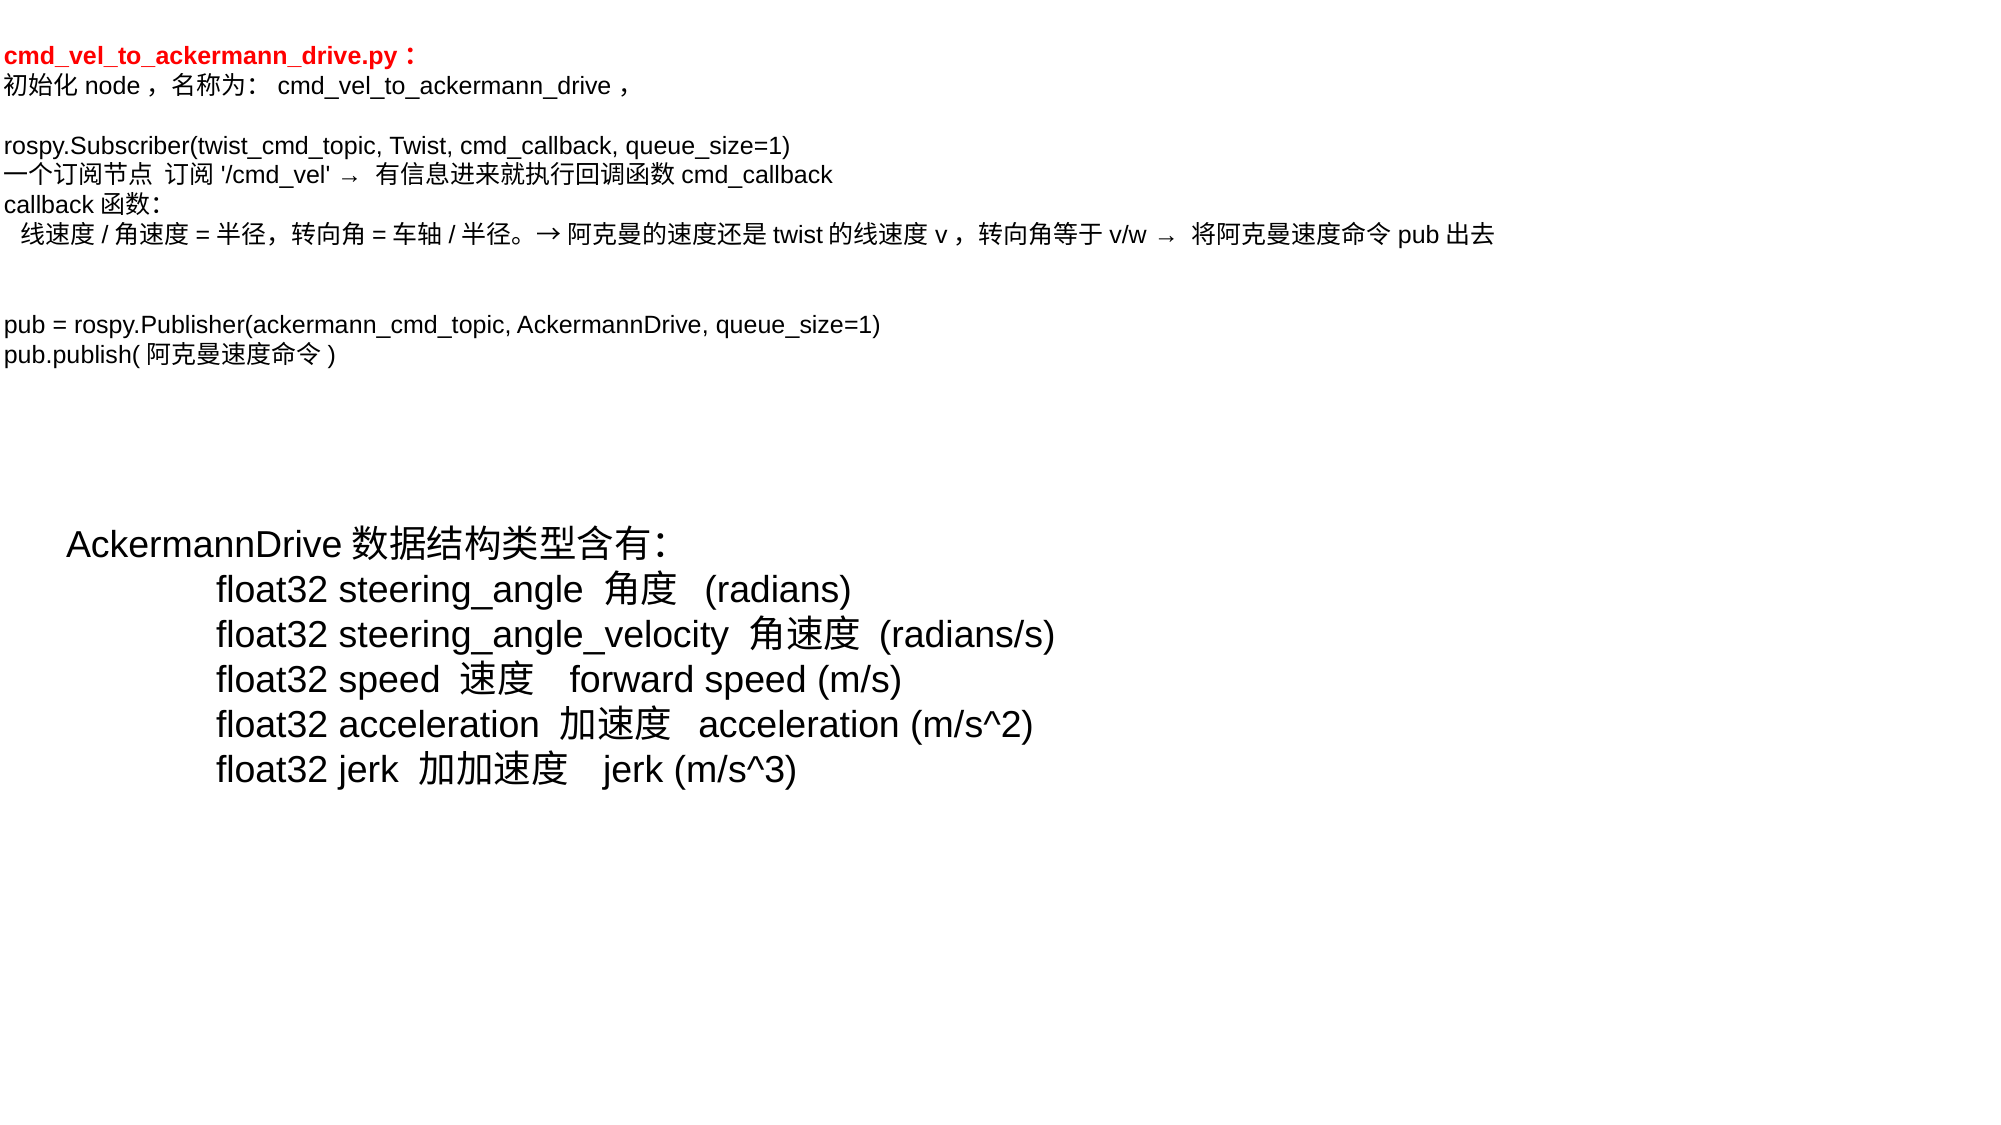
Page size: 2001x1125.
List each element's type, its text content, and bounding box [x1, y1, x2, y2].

text_box AckermannDrive数据结构类型含有： float32 steering_angle 角度 (radians) float32 steering_angle_velocity 角速度 (radians/s) float32 speed 速度 forward speed (m/s) float32 acceleration 加速度 acceleration (m/s^2) float32 jerk 加加速度 jerk (m/s^3) [51, 512, 1071, 798]
text_box cmd_vel_to_ackermann_drive.py： 初始化node，名称为：cmd_vel_to_ackermann_drive， rospy.Subscriber(twist_cmd_topic, Twist, cmd_callback, queue_size=1) 一个订阅节点 订阅'/cmd_vel' → 有信息进来就执行回调函数cmd_callback callback函数： 线速度/角速度=半径，转向角=车轴/半径。→ 阿克曼的速度还是twist的线速度v，转向角等于v/w → 将阿克曼速度命令pub出去 pub = rospy.Publisher(ackermann_cmd_topic, AckermannDrive, queue_size=1) pub.publish(阿克曼速度命令) [0, 31, 1511, 376]
